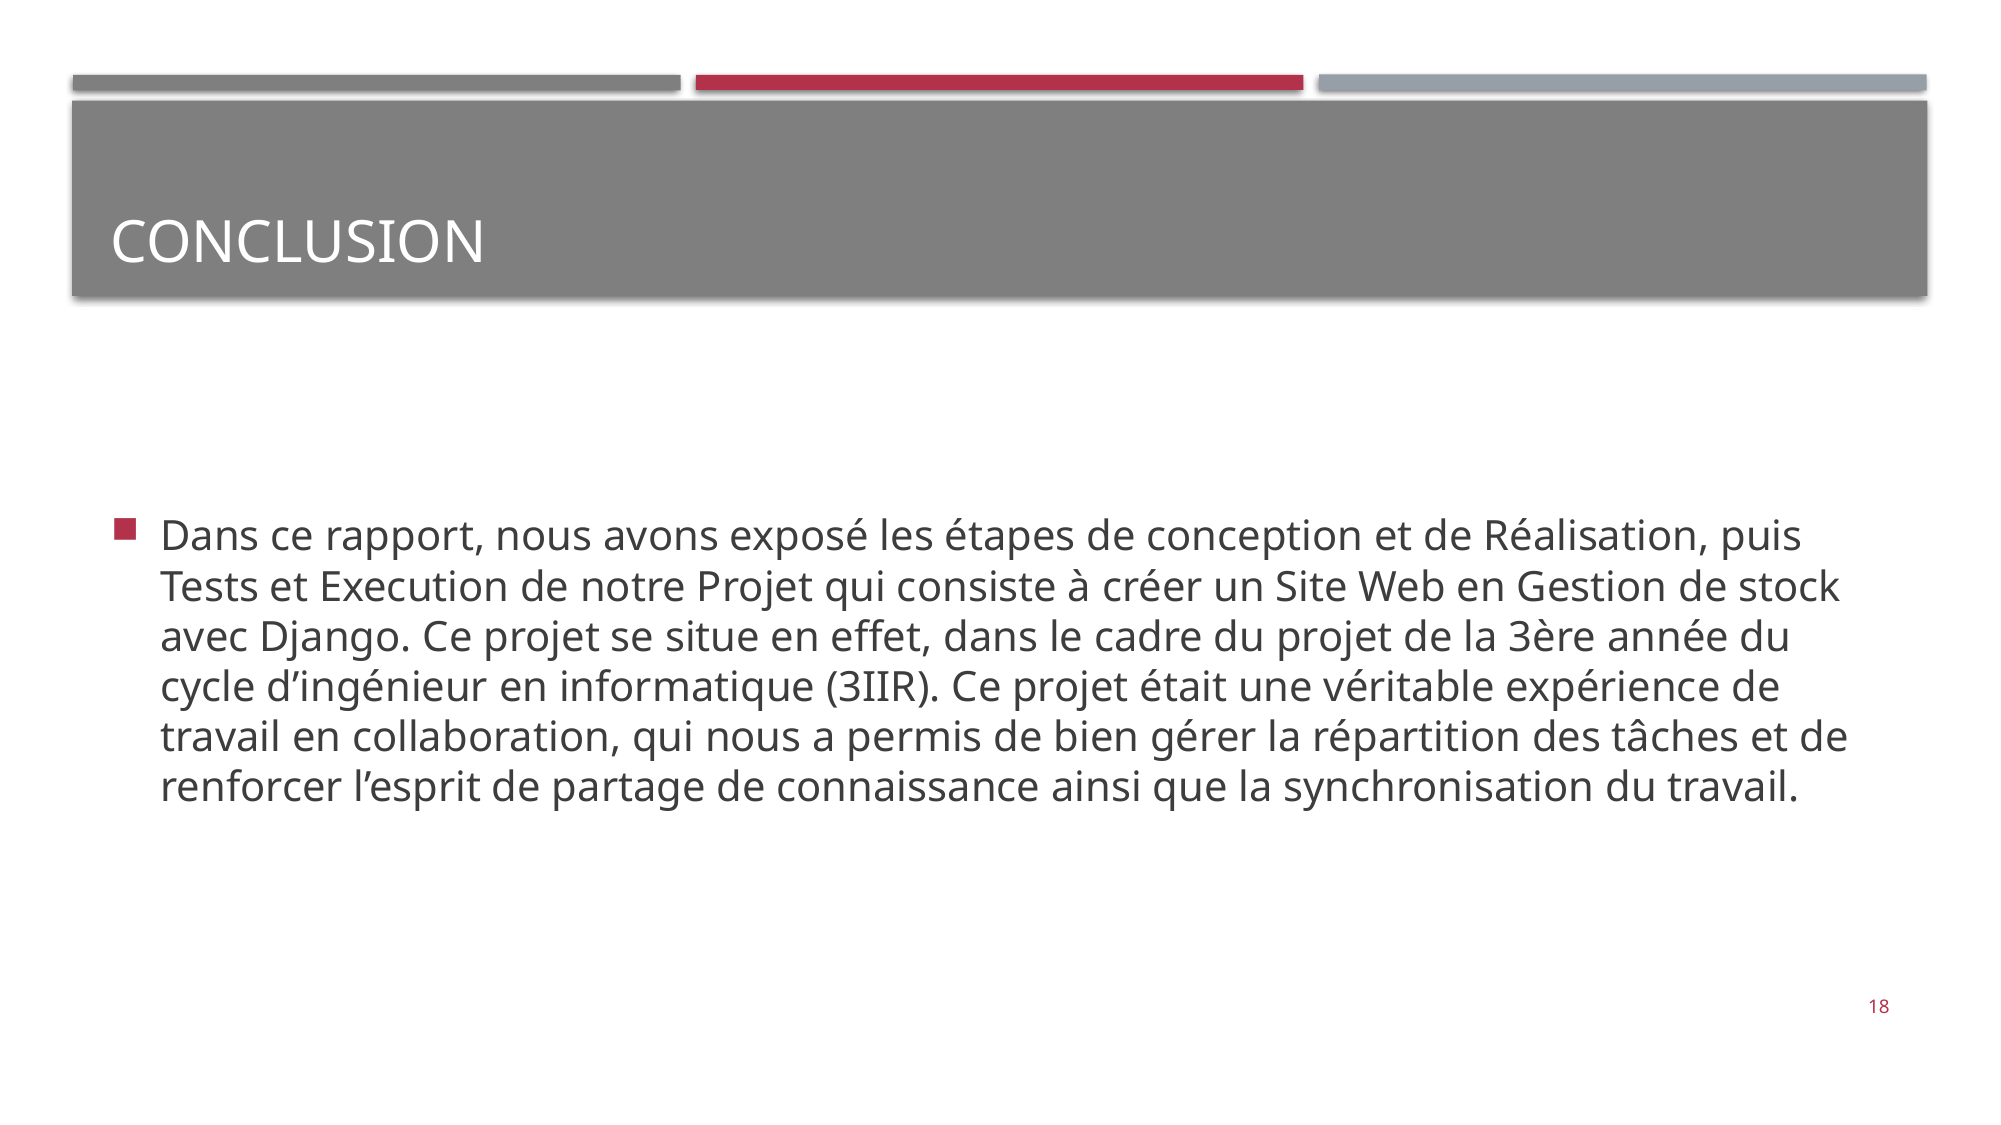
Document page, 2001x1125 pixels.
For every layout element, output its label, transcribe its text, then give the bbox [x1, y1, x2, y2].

title Conclusion [95, 115, 1905, 282]
slide_number 18 [1732, 977, 1905, 1037]
list Dans ce rapport, nous avons exposé les étapes de conception et de Réalisation, puis Tests et Execution de notre Projet qui consiste à créer un Site Web en Gestion de stock avec Django. Ce projet se situe en effet, dans le cadre du projet de la 3ère année du cycle d’ingénieur en informatique (3IIR). Ce projet était une véritable expérience de travail en collaboration, qui nous a permis de bien gérer la répartition des tâches et de renforcer l’esprit de partage de connaissance ainsi que la synchronisation du travail. [95, 357, 1905, 962]
